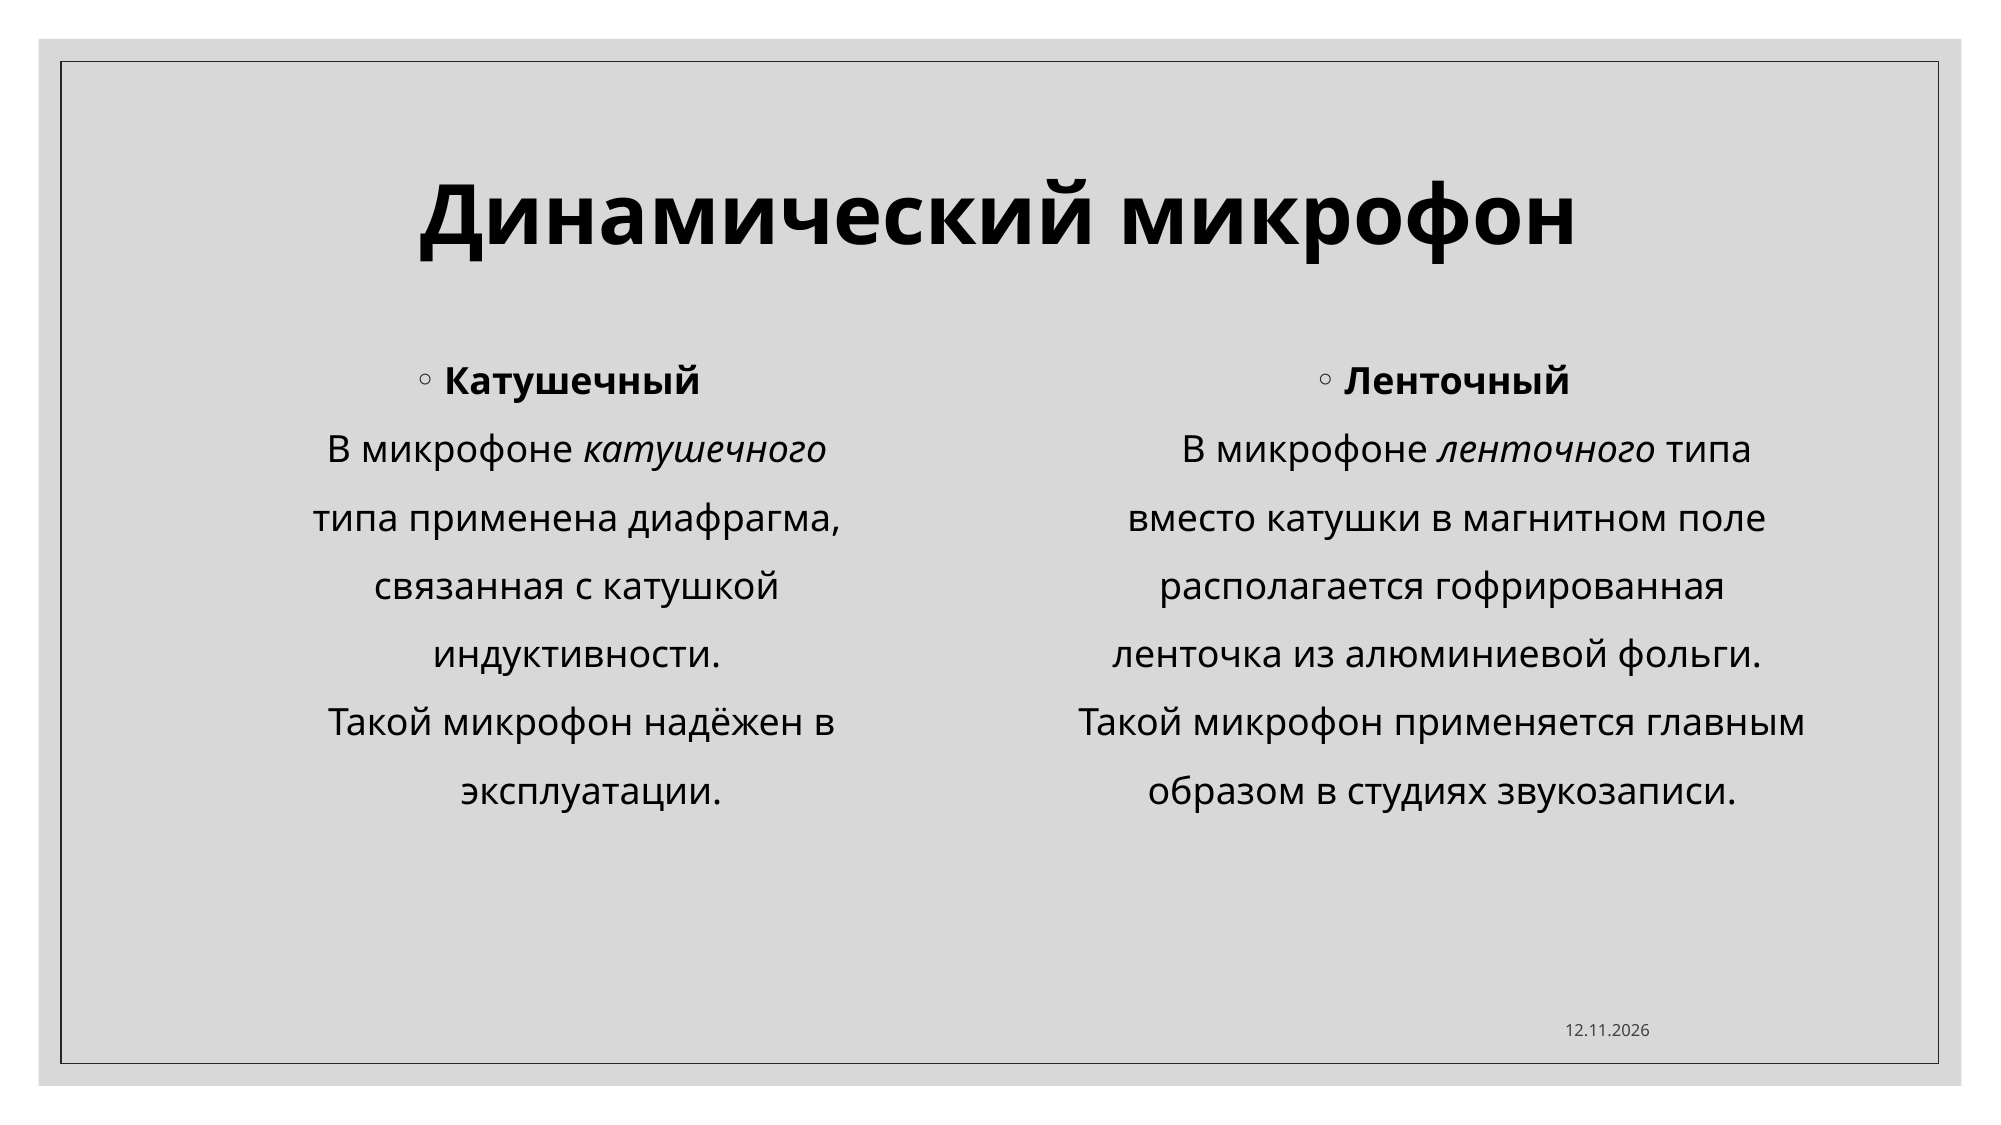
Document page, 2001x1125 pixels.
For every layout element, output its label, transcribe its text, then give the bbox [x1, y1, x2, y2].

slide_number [1190, 990, 1665, 1050]
list Катушечный В микрофоне катушечного типа применена диафрагма, связанная с катушкой индуктивности. Такой микрофон надёжен в эксплуатации. [174, 345, 940, 960]
list Ленточный В микрофоне ленточного типа вместо катушки в магнитном поле располагается гофрированная ленточка из алюминиевой фольги. Такой микрофон применяется главным образом в студиях звукозаписи. [1059, 345, 1825, 960]
title Динамический микрофон [174, 105, 1825, 331]
